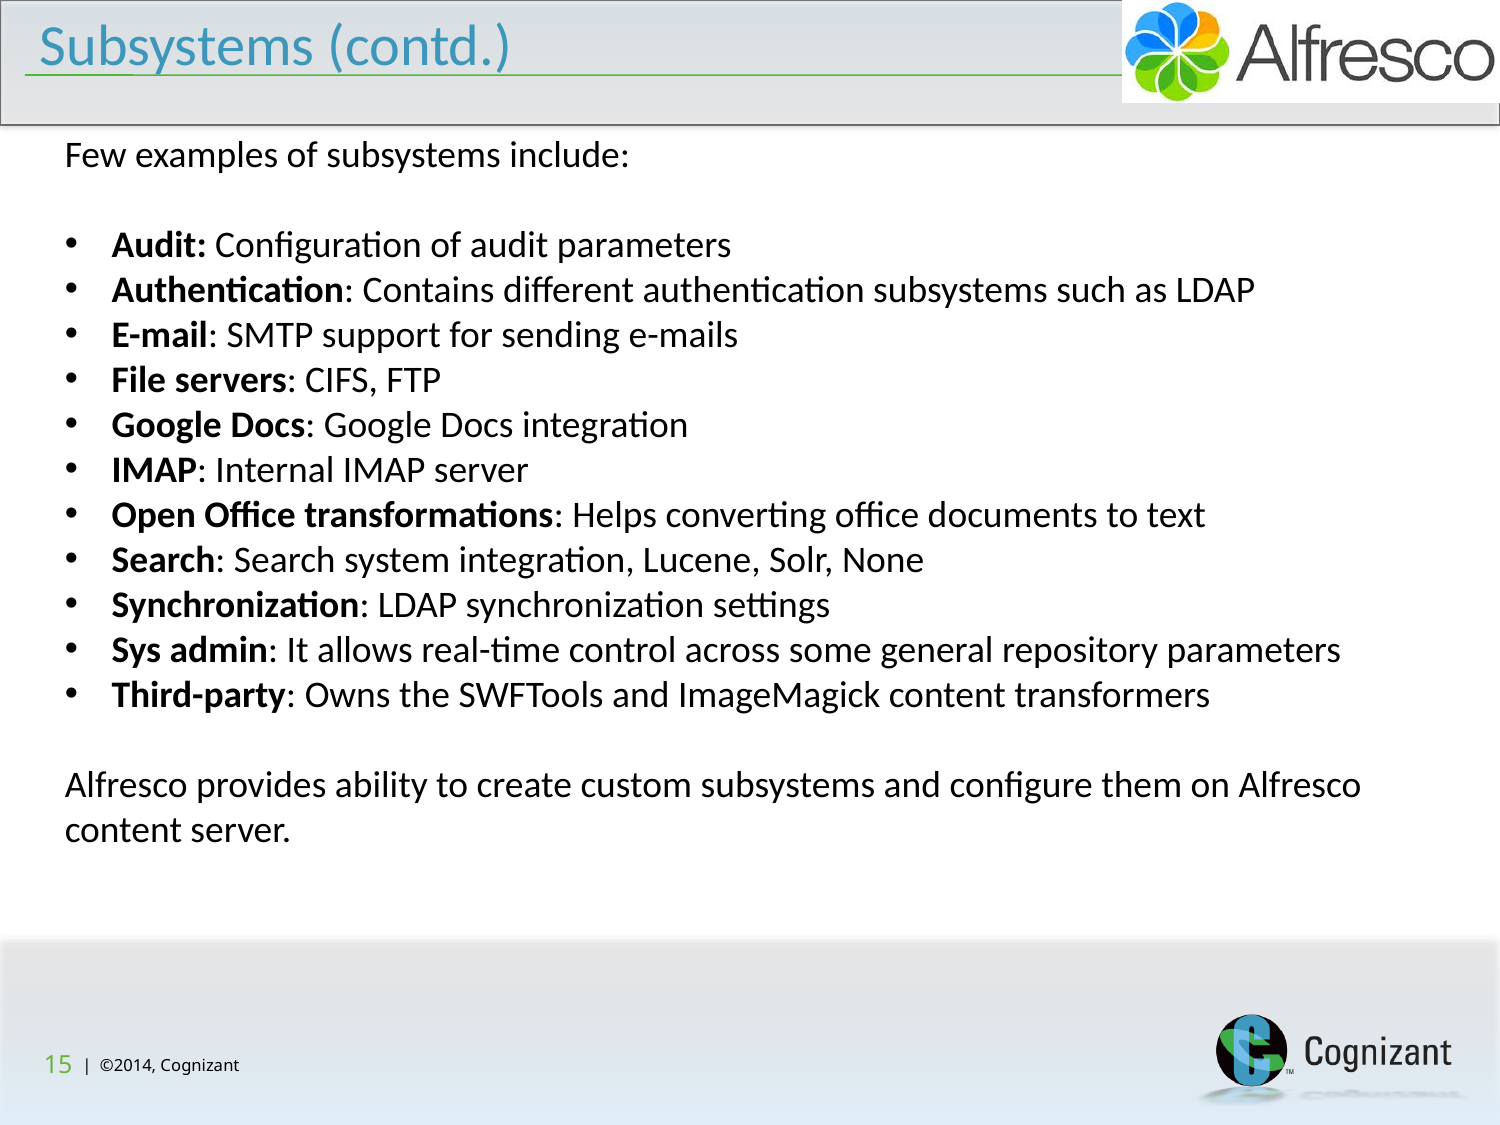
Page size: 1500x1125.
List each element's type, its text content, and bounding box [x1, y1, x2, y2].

picture [1165, 1006, 1488, 1125]
slide_number 15 [12, 1037, 88, 1113]
title Subsystems (contd.) [24, 0, 1120, 86]
picture [1122, 0, 1500, 103]
text_box Few examples of subsystems include: Audit: Configuration of audit parameters Authentication: Contains different authentication subsystems such as LDAP E-mail: SMTP support for sending e-mails File servers: CIFS, FTP Google Docs: Google Docs integration IMAP: Internal IMAP server Open Office transformations: Helps converting office documents to text Search: Search system integration, Lucene, Solr, None Synchronization: LDAP synchronization settings Sys admin: It allows real-time control across some general repository parameters Third-party: Owns the SWFTools and ImageMagick content transformers Alfresco provides ability to create custom subsystems and configure them on Alfresco content server. [50, 123, 1462, 858]
